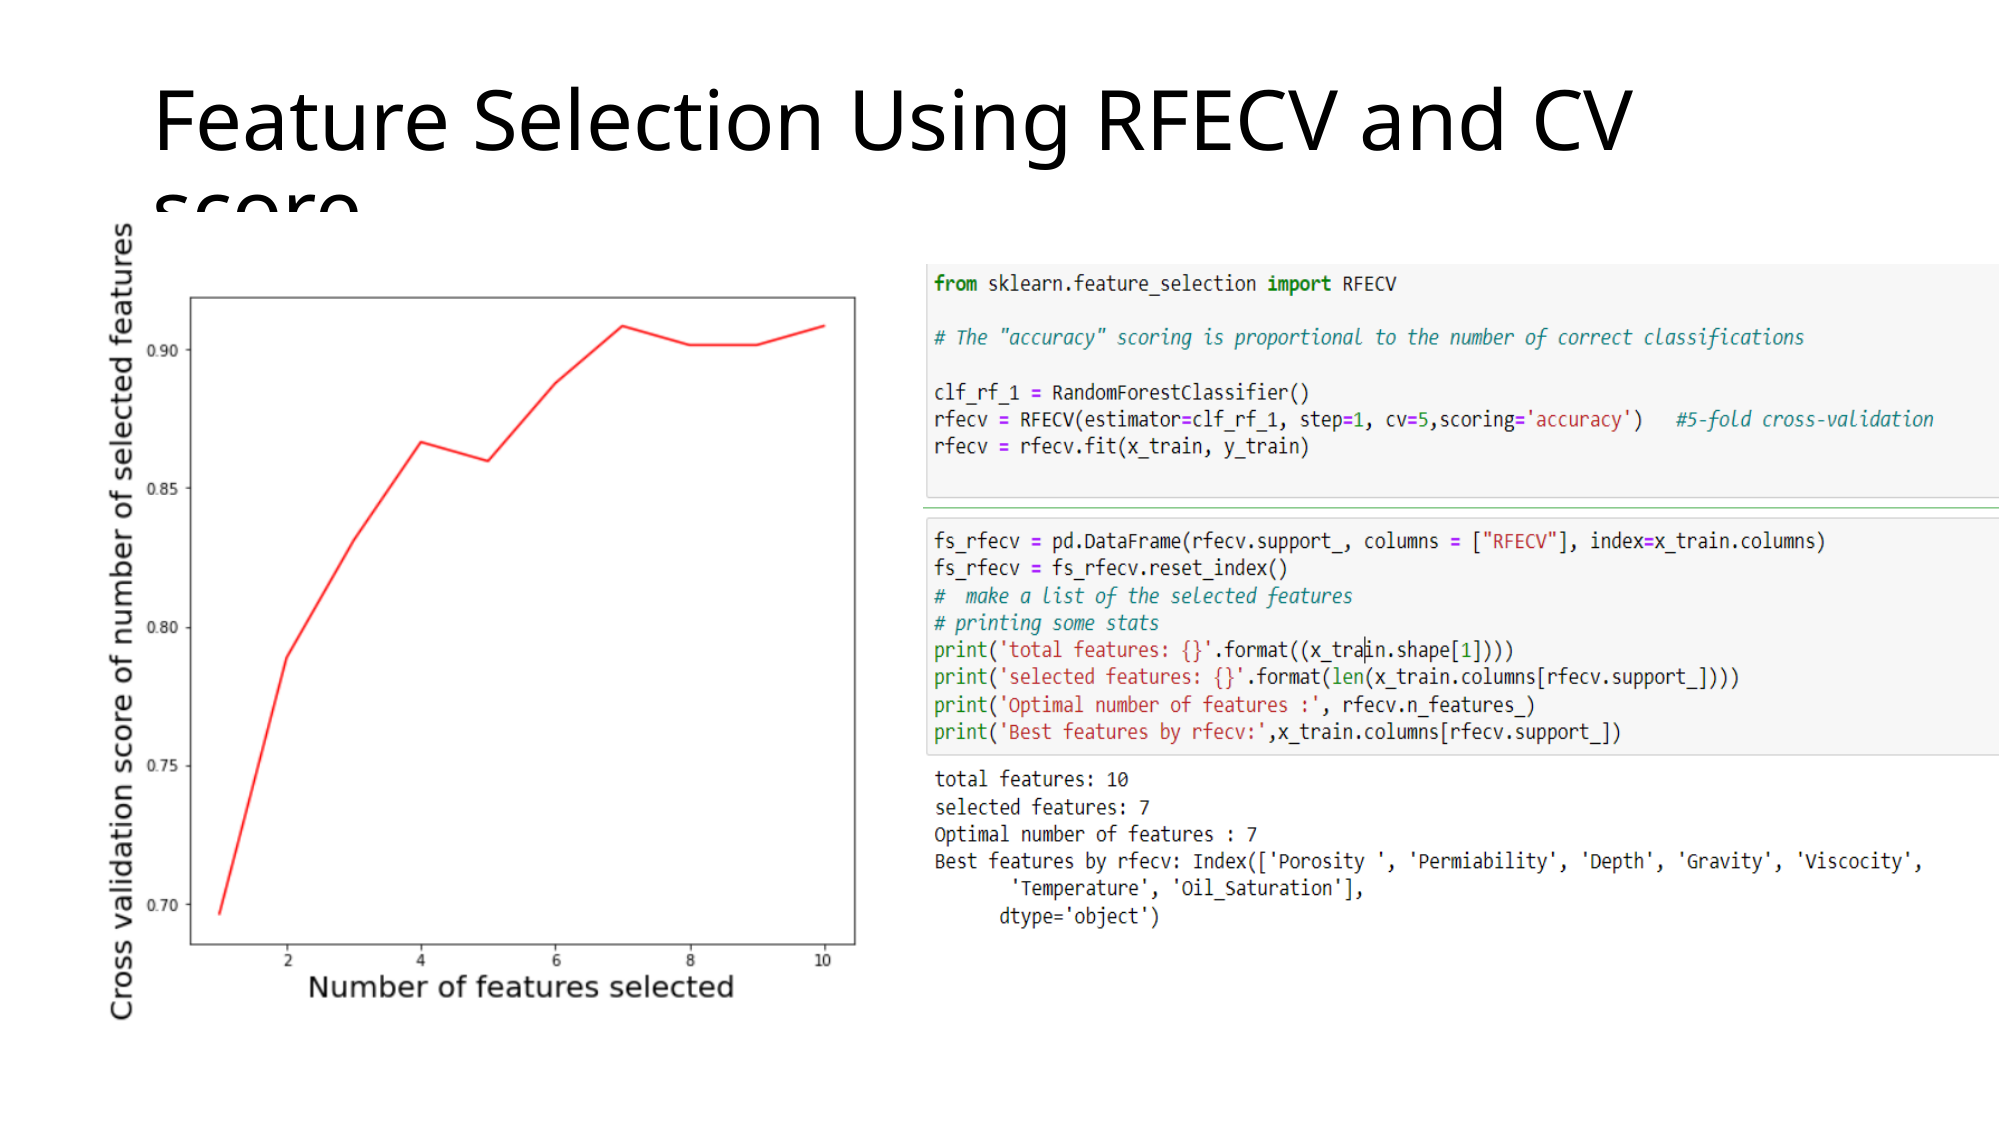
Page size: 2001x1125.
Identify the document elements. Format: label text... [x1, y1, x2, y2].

picture [91, 212, 892, 1036]
title Feature Selection Using RFECV and CV score [137, 59, 1863, 278]
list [923, 264, 1999, 944]
